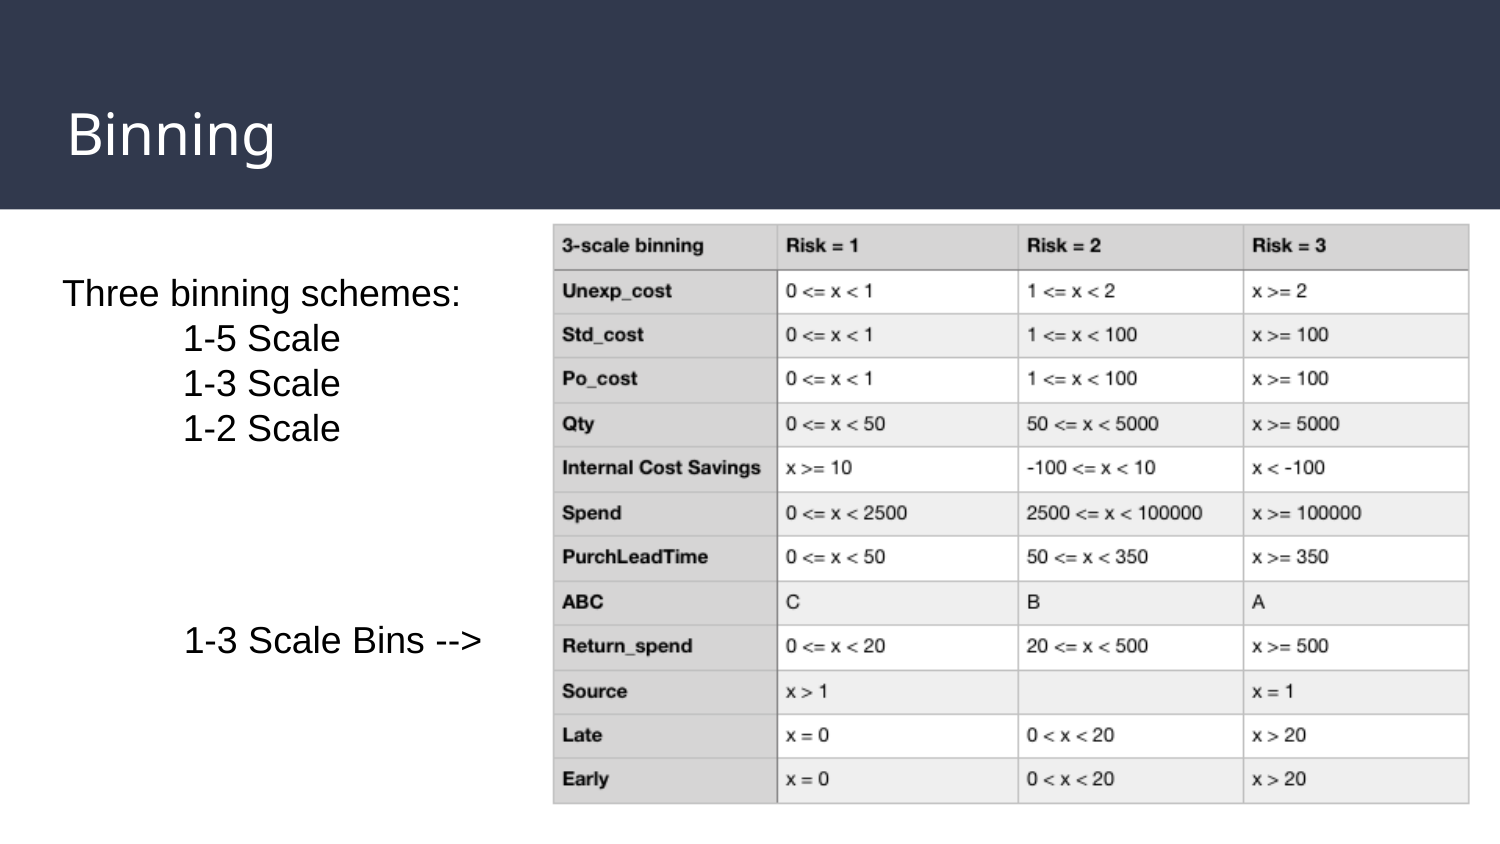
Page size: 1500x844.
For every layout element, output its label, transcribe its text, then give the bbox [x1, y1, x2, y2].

title Binning [51, 82, 1449, 185]
picture [550, 220, 1473, 806]
text_box Three binning schemes: 1-5 Scale 1-3 Scale 1-2 Scale [0, 253, 524, 458]
text_box 1-3 Scale Bins --> [168, 601, 513, 664]
